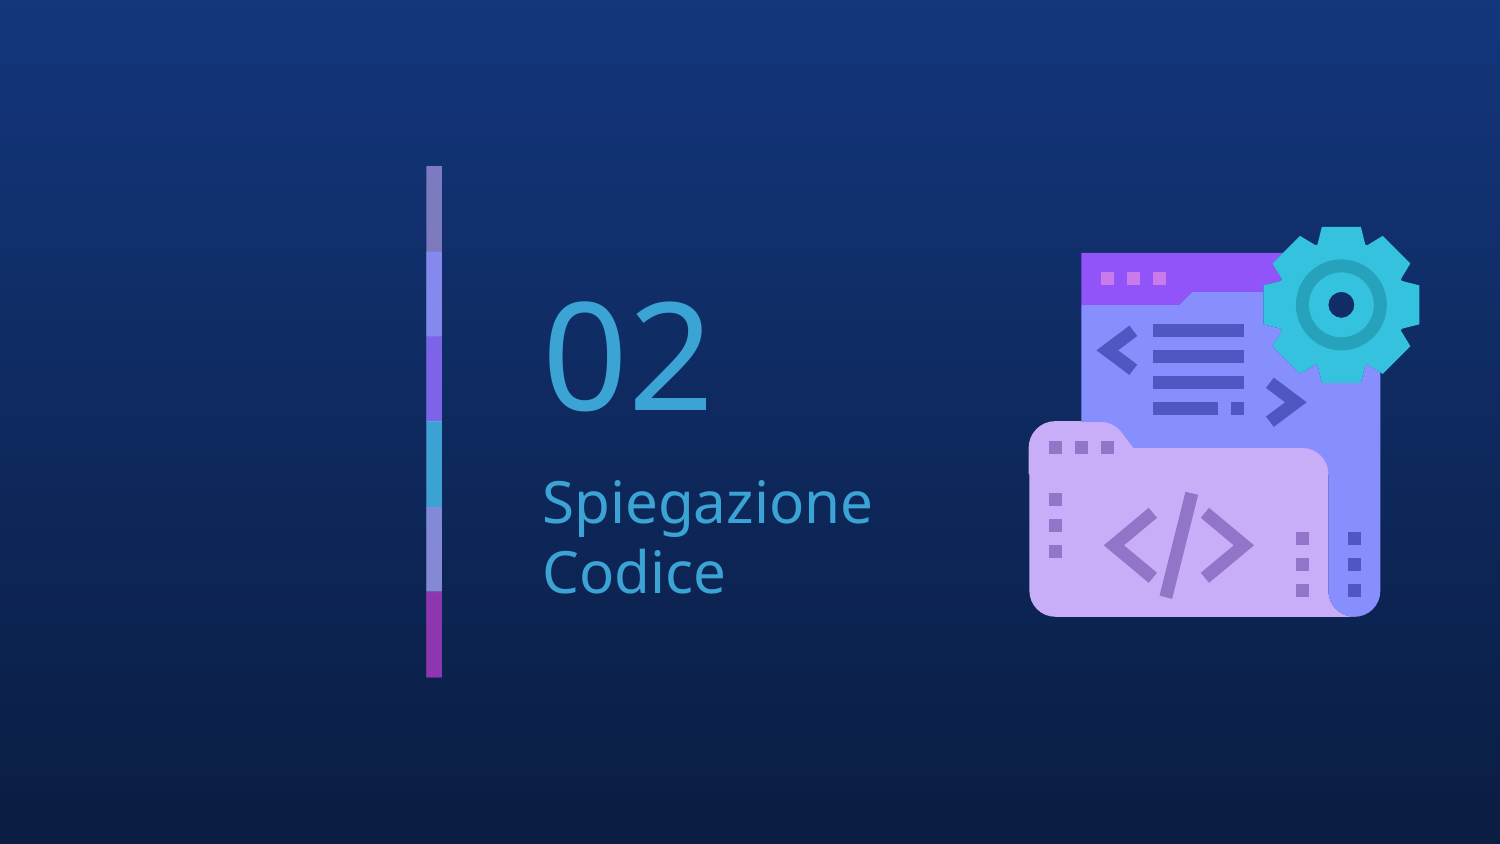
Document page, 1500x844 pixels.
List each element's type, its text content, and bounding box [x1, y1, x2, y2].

title Spiegazione Codice [527, 450, 958, 595]
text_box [425, 165, 443, 678]
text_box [1029, 226, 1420, 618]
title 02 [527, 249, 790, 450]
